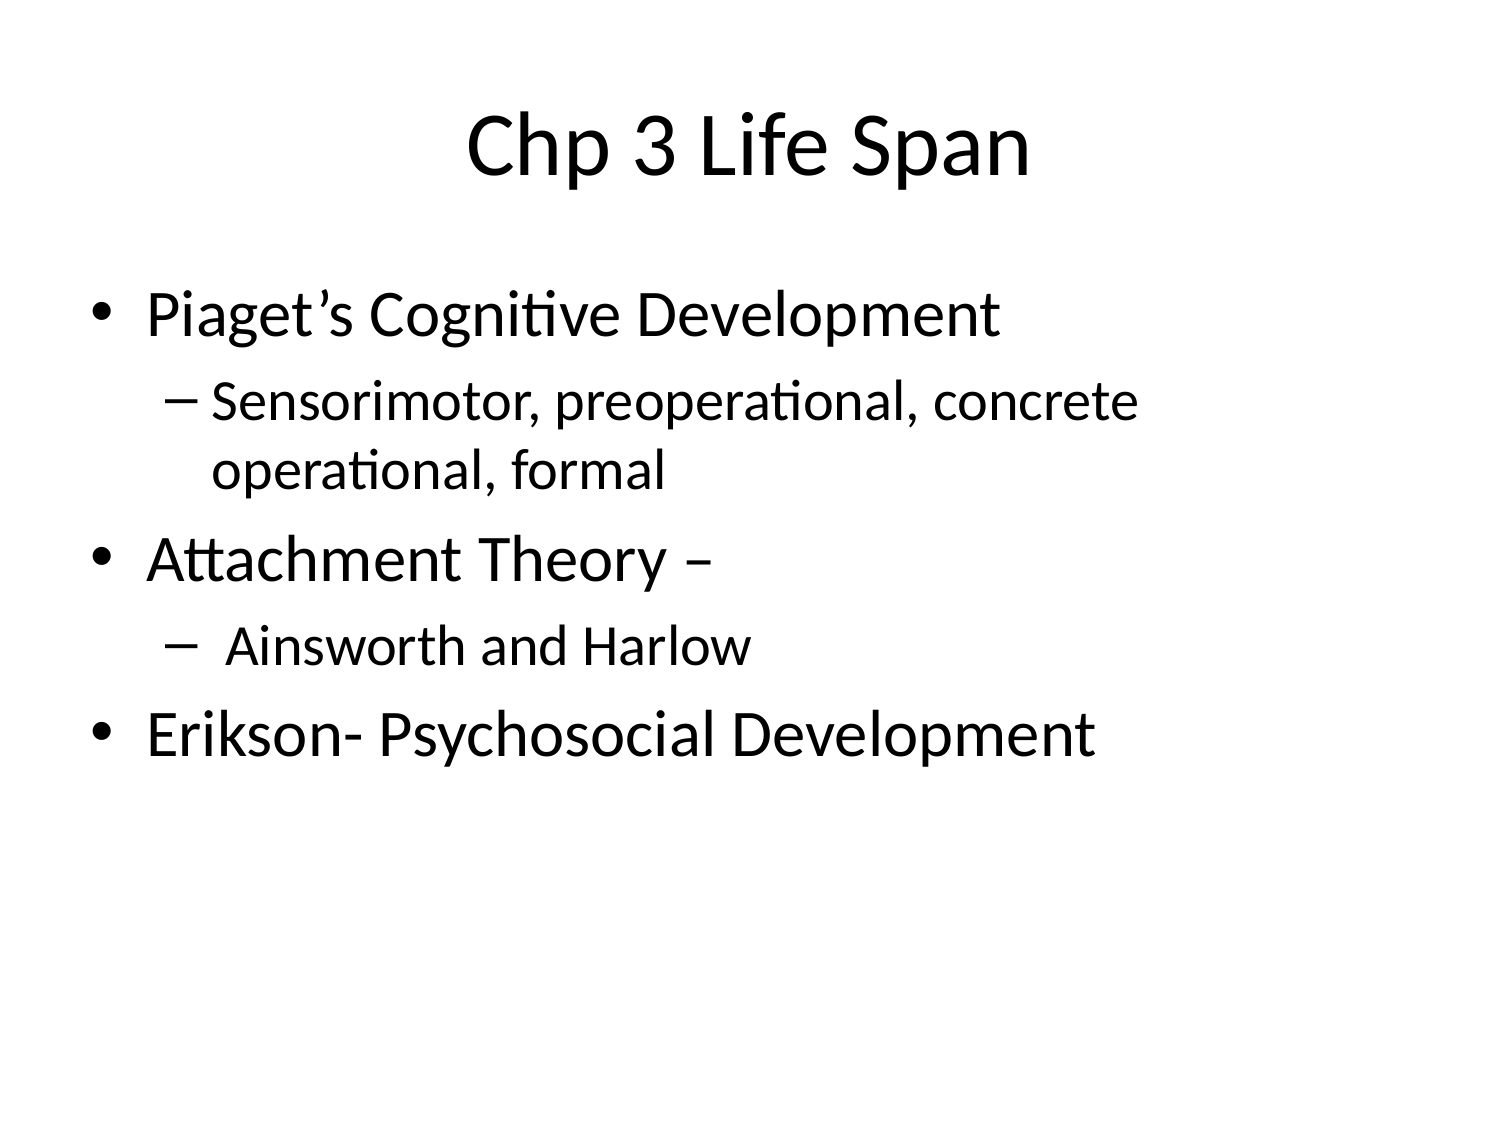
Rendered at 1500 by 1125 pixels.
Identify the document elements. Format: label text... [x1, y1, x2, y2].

list Piaget’s Cognitive Development Sensorimotor, preoperational, concrete operational, formal Attachment Theory – Ainsworth and Harlow Erikson- Psychosocial Development [74, 262, 1426, 1006]
title Chp 3 Life Span [74, 44, 1426, 233]
